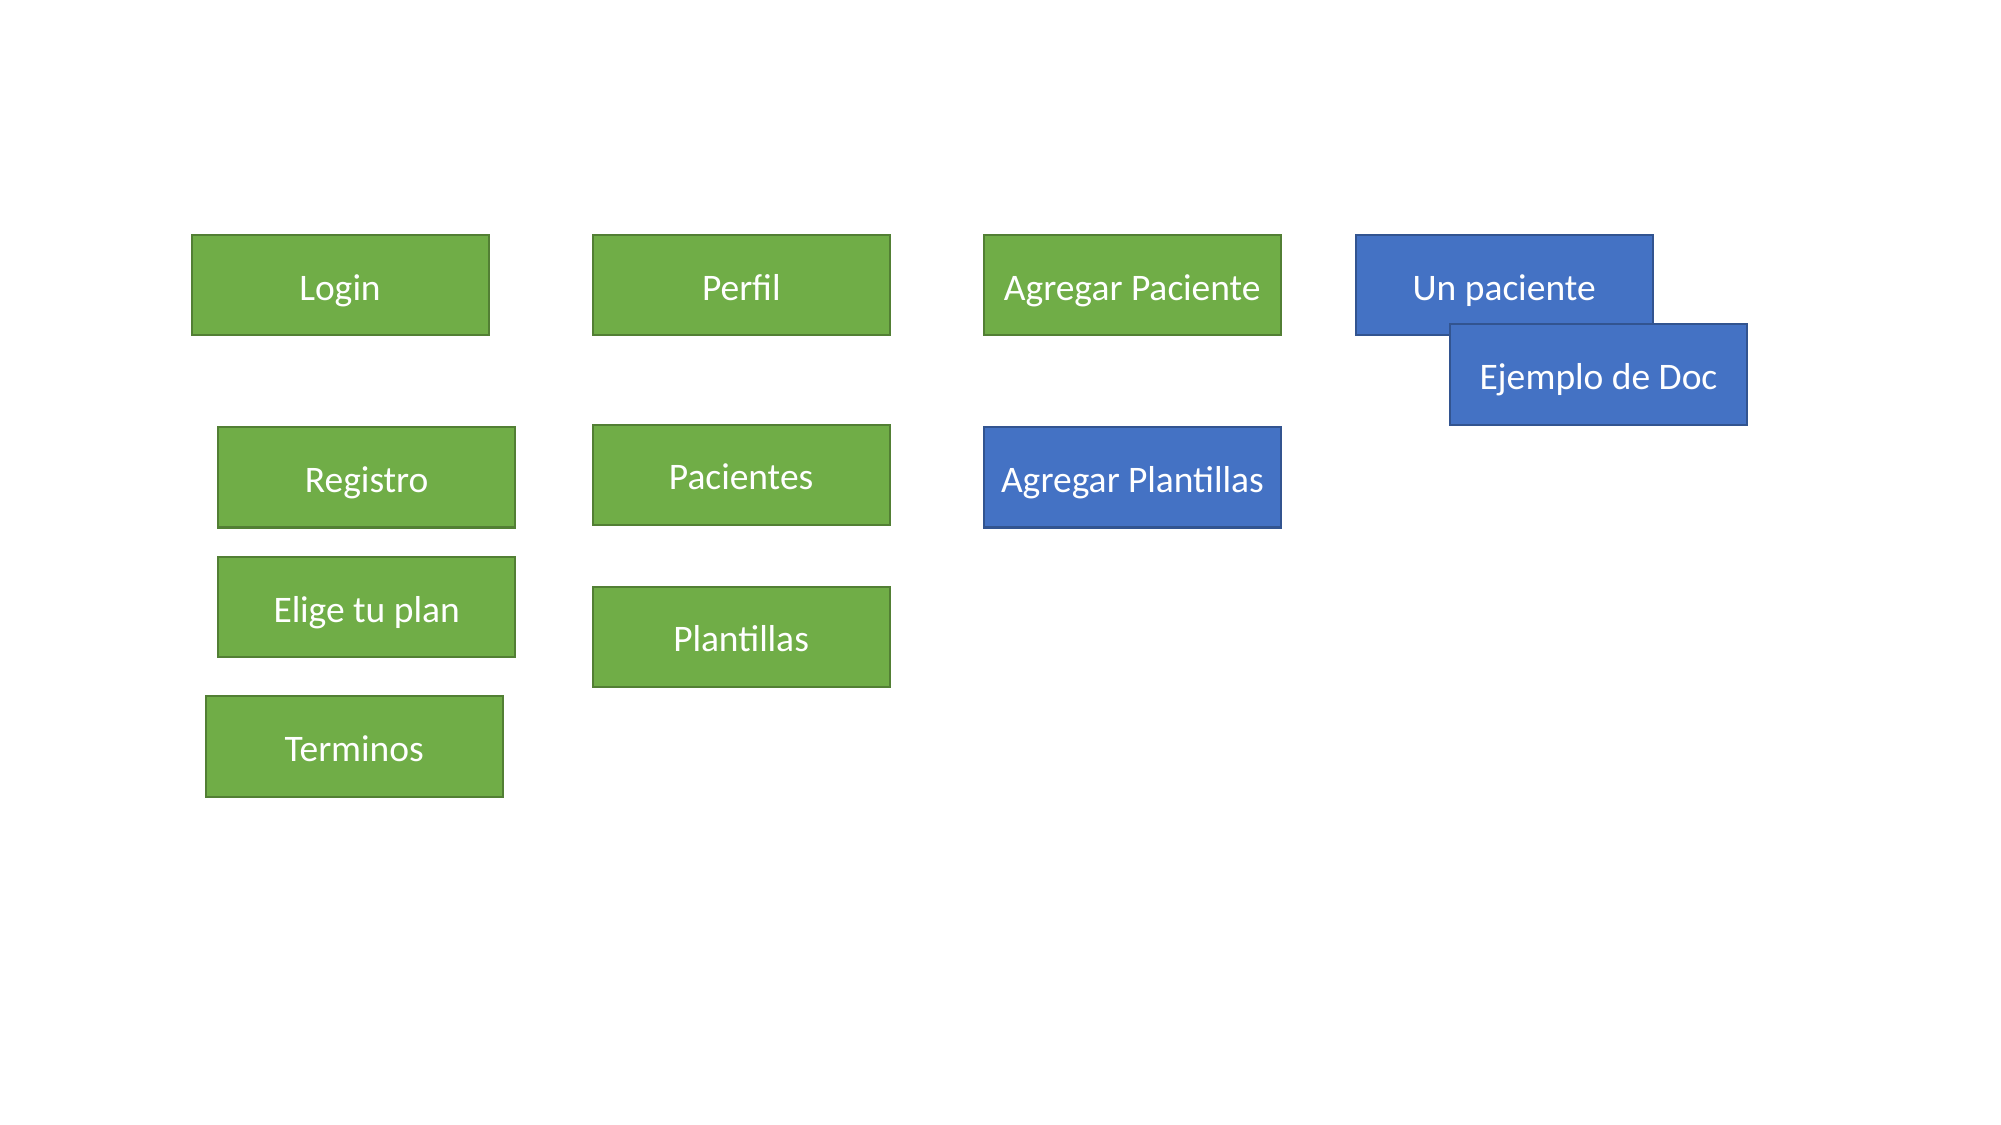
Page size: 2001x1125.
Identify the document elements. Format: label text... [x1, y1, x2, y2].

text_box Un paciente [1355, 234, 1654, 336]
text_box Login [191, 234, 490, 336]
text_box Elige tu plan [217, 556, 516, 658]
text_box Pacientes [592, 424, 891, 526]
text_box Registro [217, 426, 516, 529]
text_box Perfil [592, 234, 891, 336]
text_box Plantillas [592, 586, 891, 688]
text_box Terminos [205, 695, 504, 798]
text_box Agregar Paciente [983, 234, 1282, 336]
text_box Ejemplo de Doc [1449, 323, 1748, 426]
text_box Agregar Plantillas [983, 426, 1282, 529]
